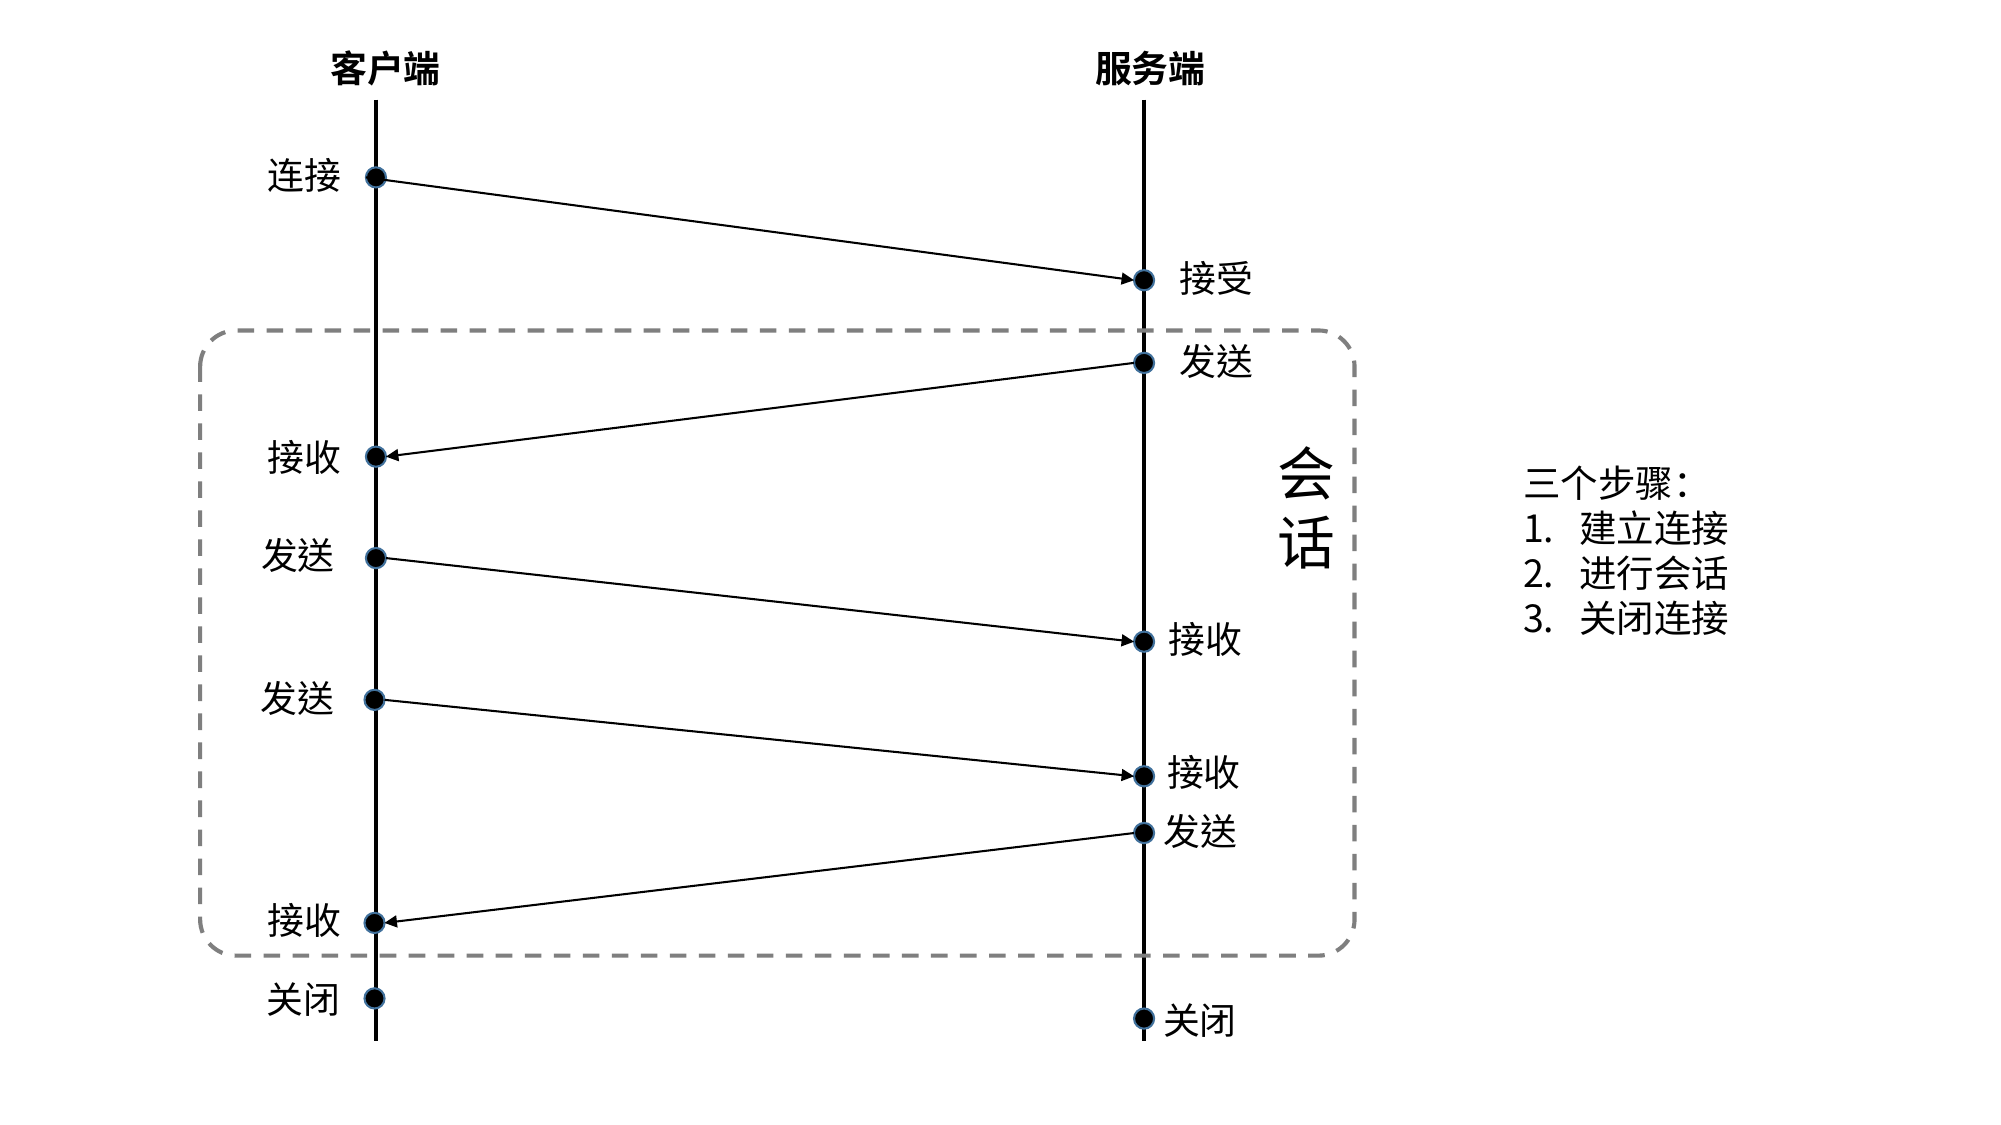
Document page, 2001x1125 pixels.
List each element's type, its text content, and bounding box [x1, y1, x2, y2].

text_box 三个步骤： 建立连接 进行会话 关闭连接 [1508, 452, 1745, 648]
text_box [0, 0, 1492, 1124]
